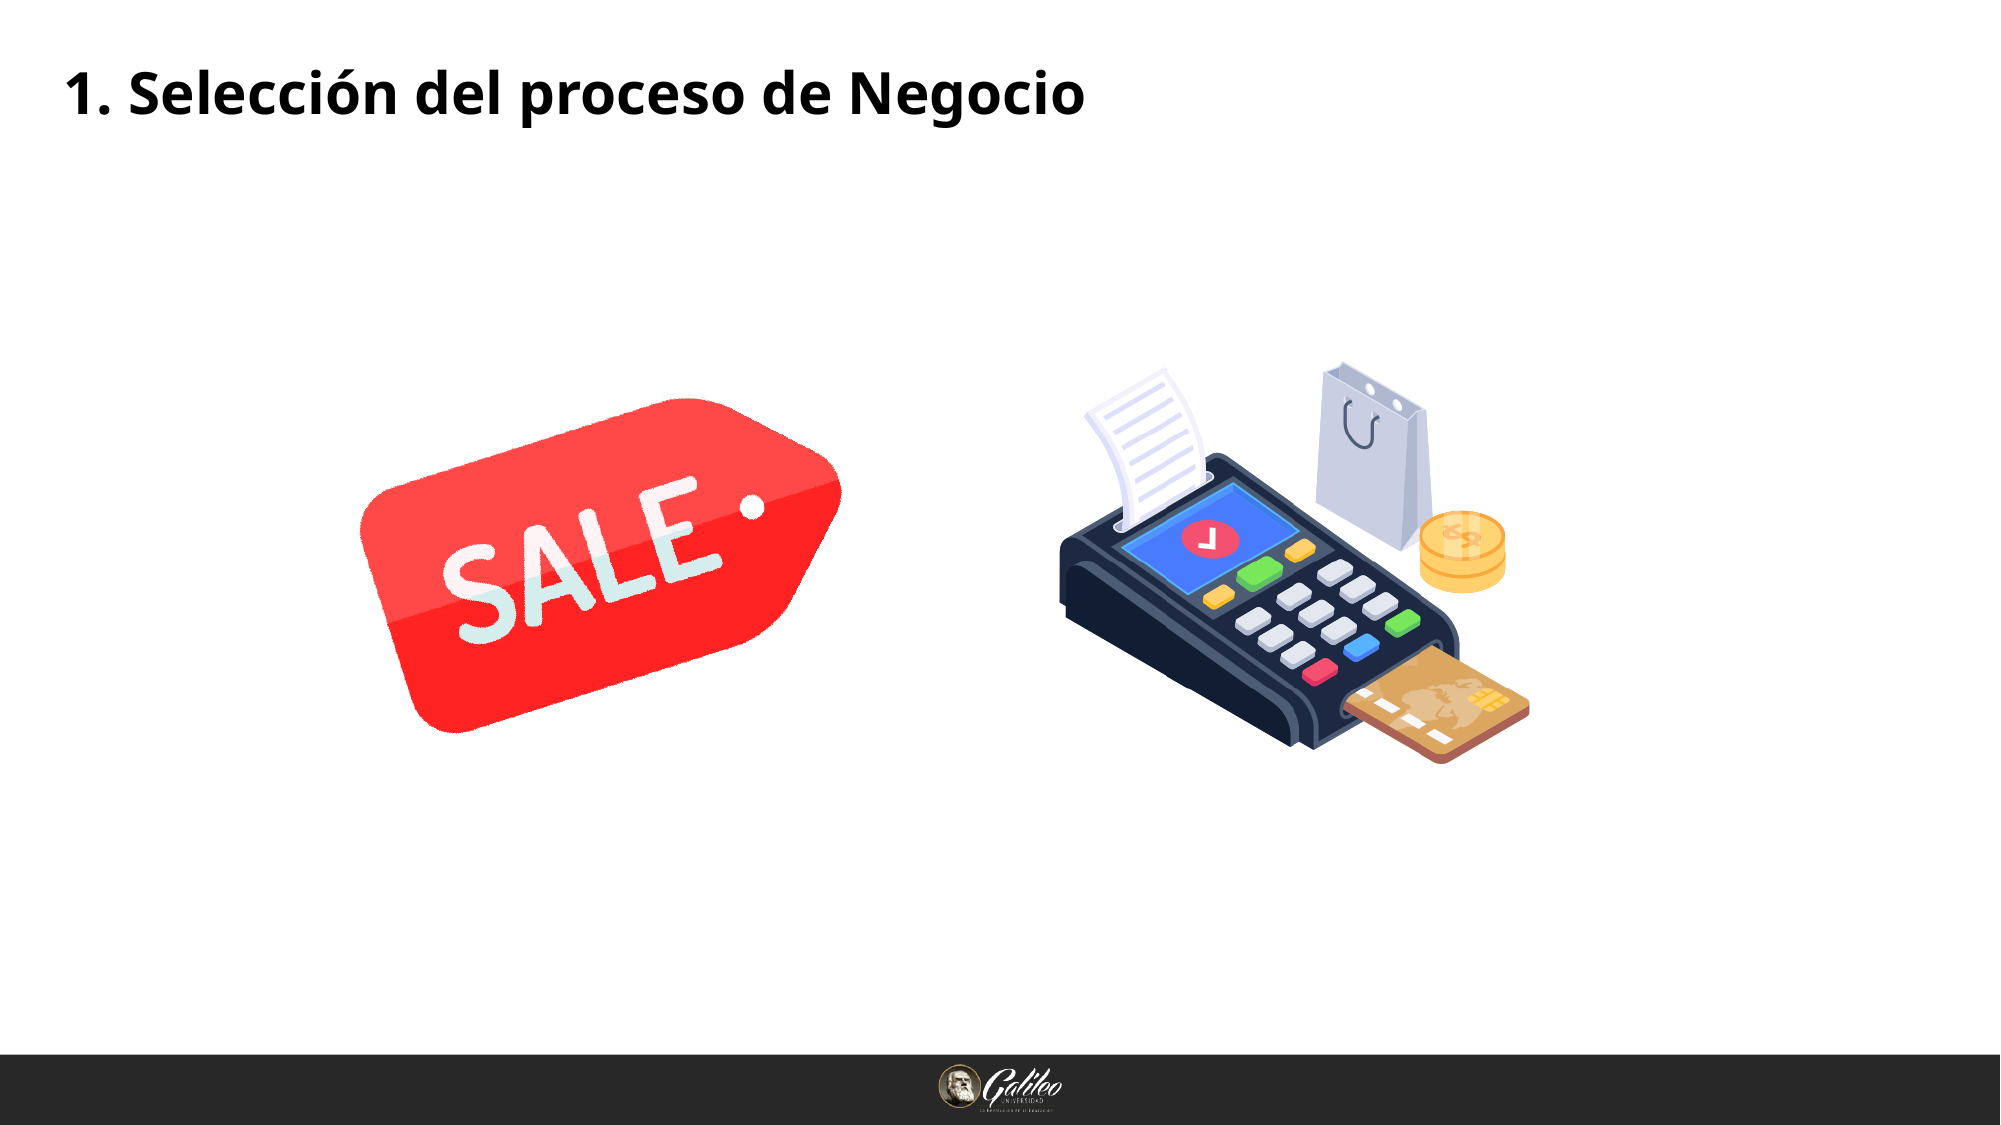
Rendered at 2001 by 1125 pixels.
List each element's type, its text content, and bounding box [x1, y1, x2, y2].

picture [1040, 308, 1548, 816]
picture [291, 280, 856, 845]
text_box 1. Selección del proceso de Negocio [49, 48, 1623, 134]
text_box [0, 1054, 2000, 1125]
picture [936, 1064, 1064, 1115]
